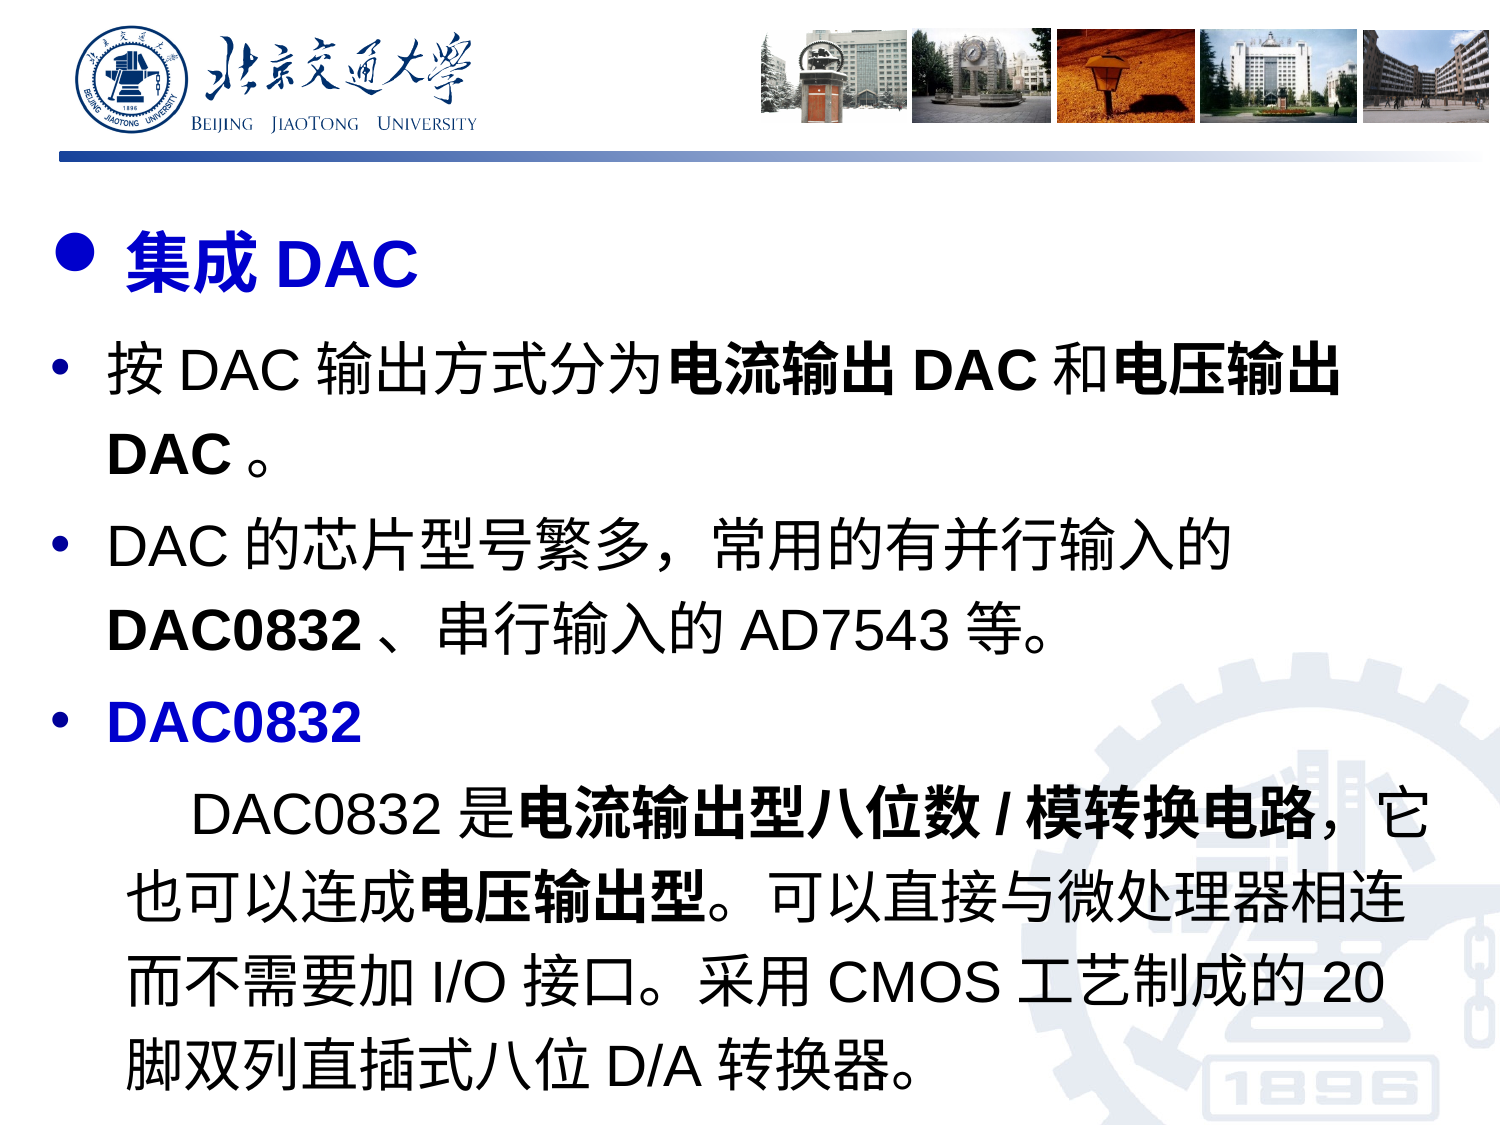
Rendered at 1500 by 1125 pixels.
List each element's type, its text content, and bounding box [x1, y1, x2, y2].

picture [761, 30, 907, 123]
picture [912, 28, 1051, 123]
text_box 集成DAC [35, 197, 1386, 308]
picture [1021, 652, 1500, 1125]
text_box 按DAC输出方式分为电流输出DAC和电压输出DAC。 DAC的芯片型号繁多，常用的有并行输入的DAC0832、串行输入的AD7543等。 DAC0832 DAC0832是电流输出型八位数/模转换电路，它也可以连成电压输出型。可以直接与微处理器相连而不需要加I/O接口。采用CMOS工艺制成的20脚双列直插式八位D/A转换器。 [35, 310, 1457, 1029]
picture [1200, 29, 1357, 123]
picture [73, 23, 480, 136]
picture [1057, 29, 1195, 123]
picture [1363, 30, 1489, 123]
